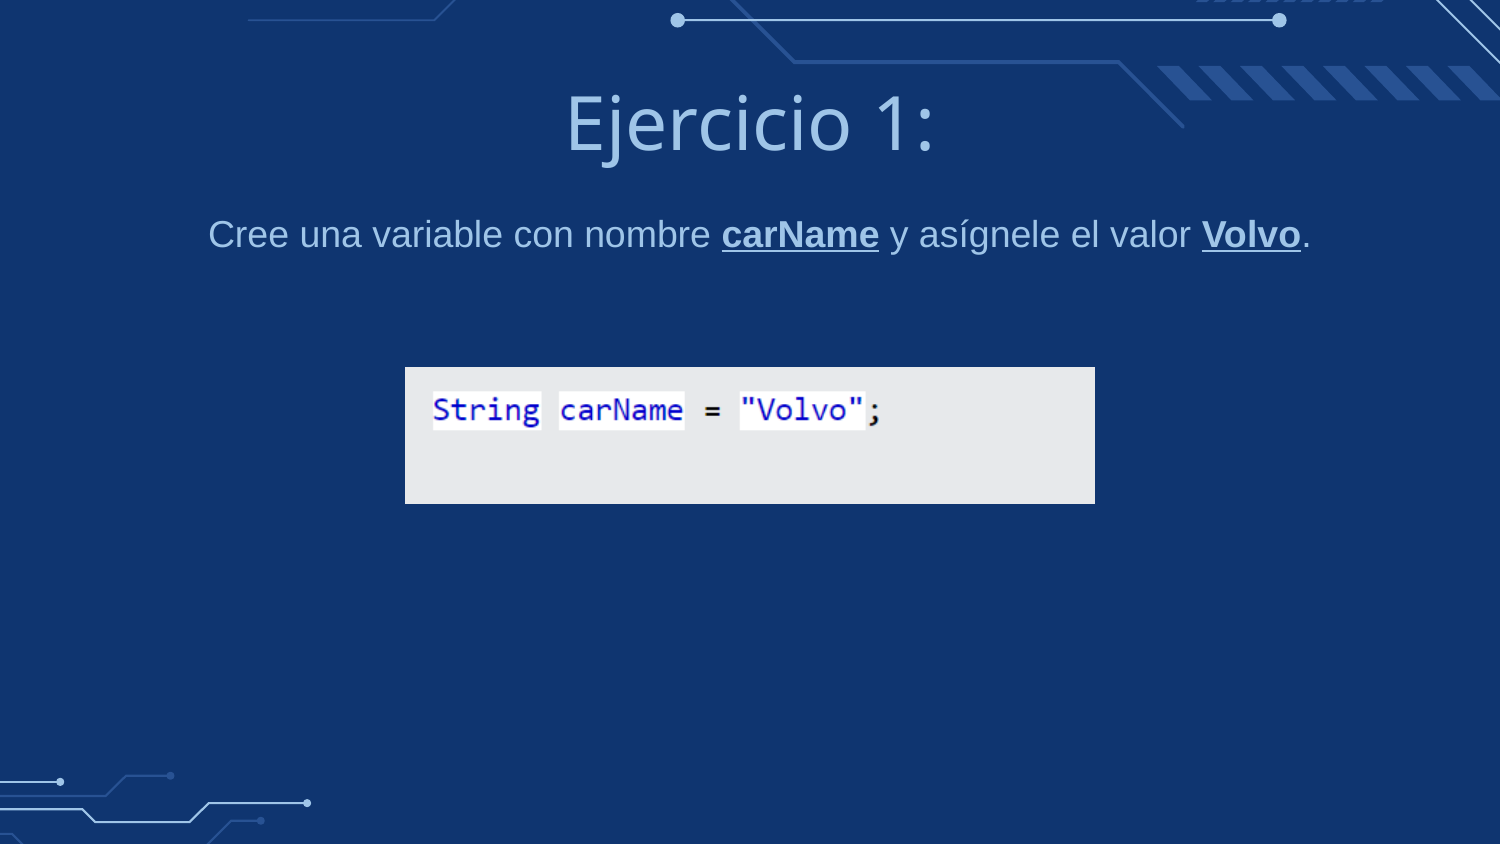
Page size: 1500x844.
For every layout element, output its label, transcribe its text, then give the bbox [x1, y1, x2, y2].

text_box Cree una variable con nombre carName y asígnele el valor Volvo. [193, 202, 1338, 263]
title Ejercicio 1: [118, 75, 1382, 156]
picture [404, 366, 1096, 504]
